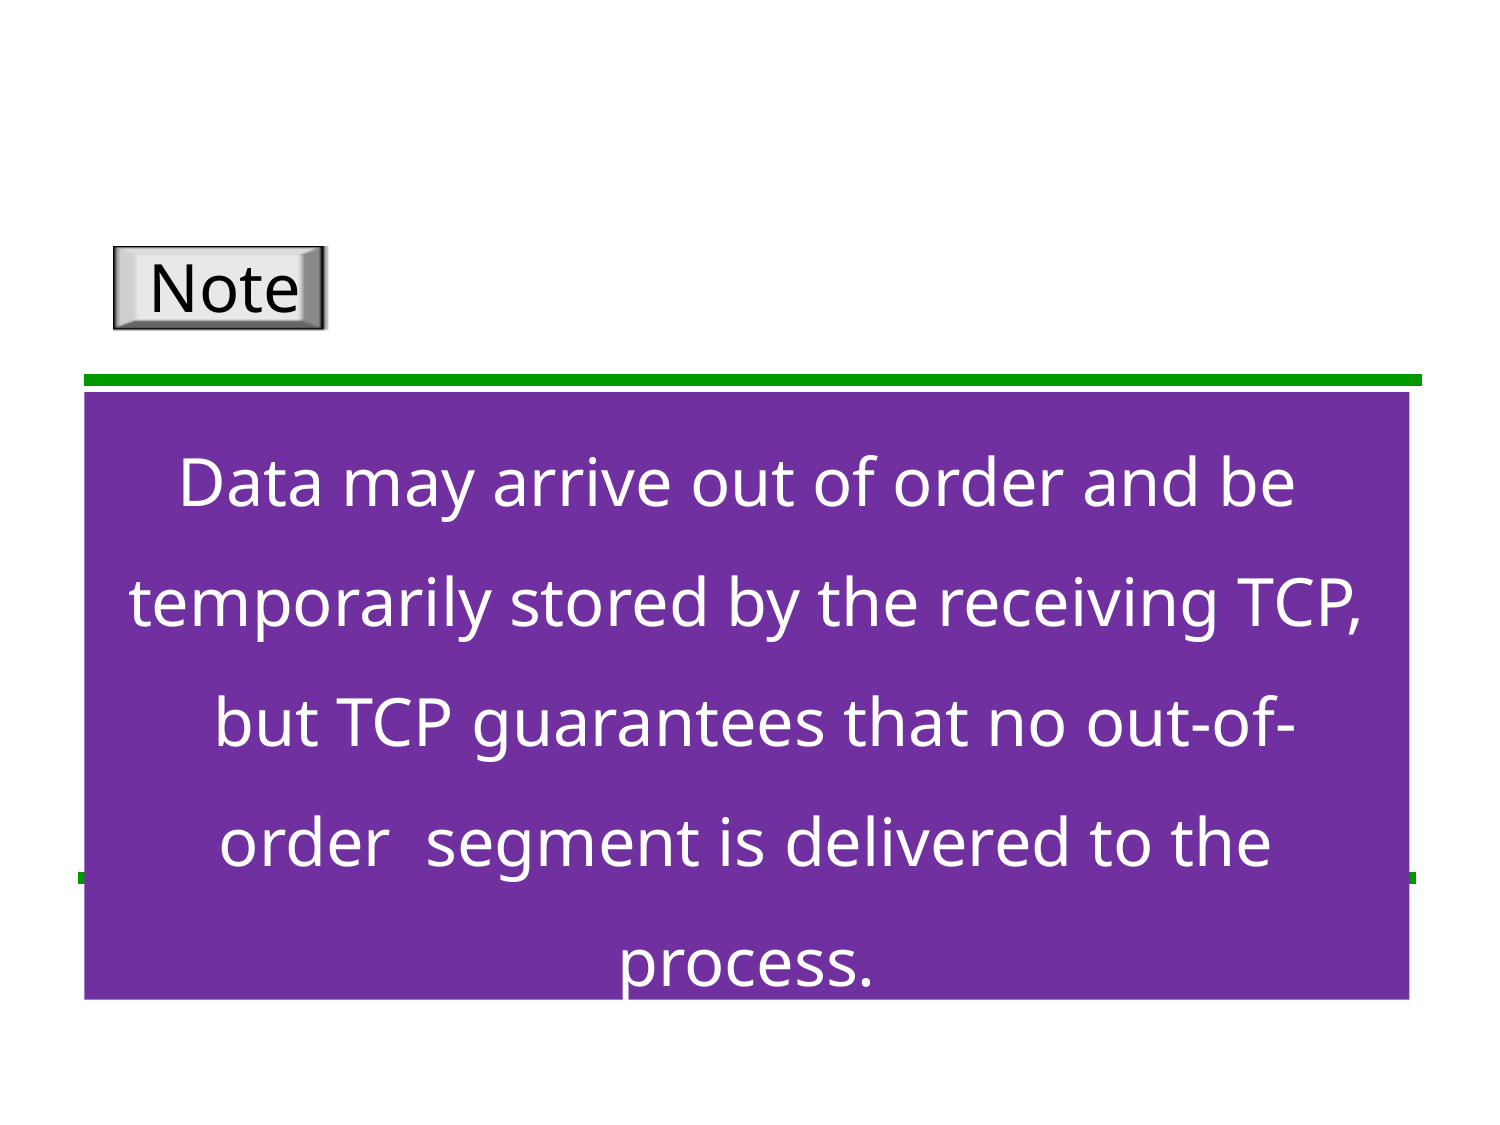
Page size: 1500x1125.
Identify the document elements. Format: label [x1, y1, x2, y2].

text_box [78, 246, 1422, 878]
